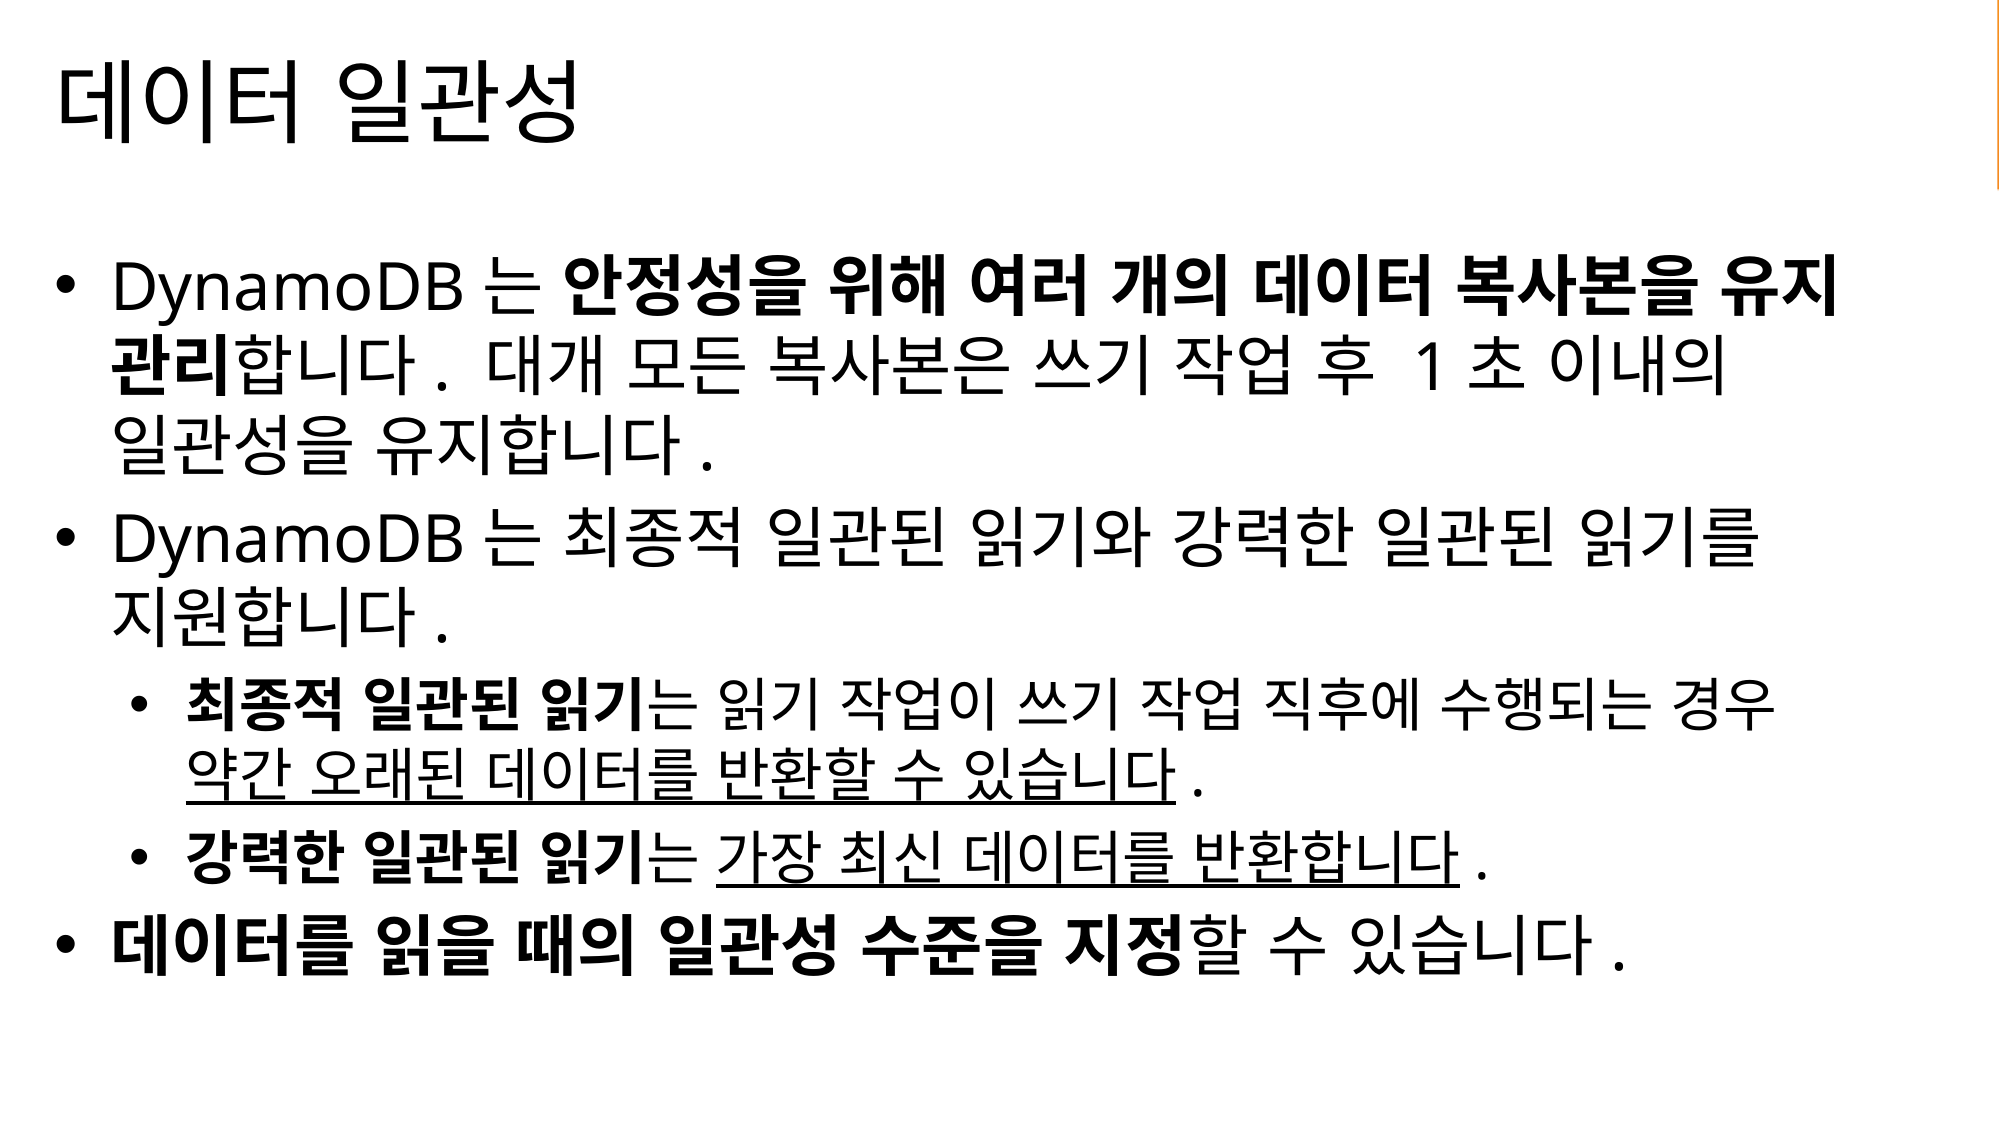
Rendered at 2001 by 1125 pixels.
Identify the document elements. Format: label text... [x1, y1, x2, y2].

title 데이터 일관성 [39, 43, 1863, 172]
list DynamoDB는 안정성을 위해 여러 개의 데이터 복사본을 유지 관리합니다. 대개 모든 복사본은 쓰기 작업 후 1초 이내의 일관성을 유지합니다. DynamoDB는 최종적 일관된 읽기와 강력한 일관된 읽기를 지원합니다. 최종적 일관된 읽기는 읽기 작업이 쓰기 작업 직후에 수행되는 경우 약간 오래된 데이터를 반환할 수 있습니다. 강력한 일관된 읽기는 가장 최신 데이터를 반환합니다. 데이터를 읽을 때의 일관성 수준을 지정할 수 있습니다. [39, 236, 1893, 1043]
